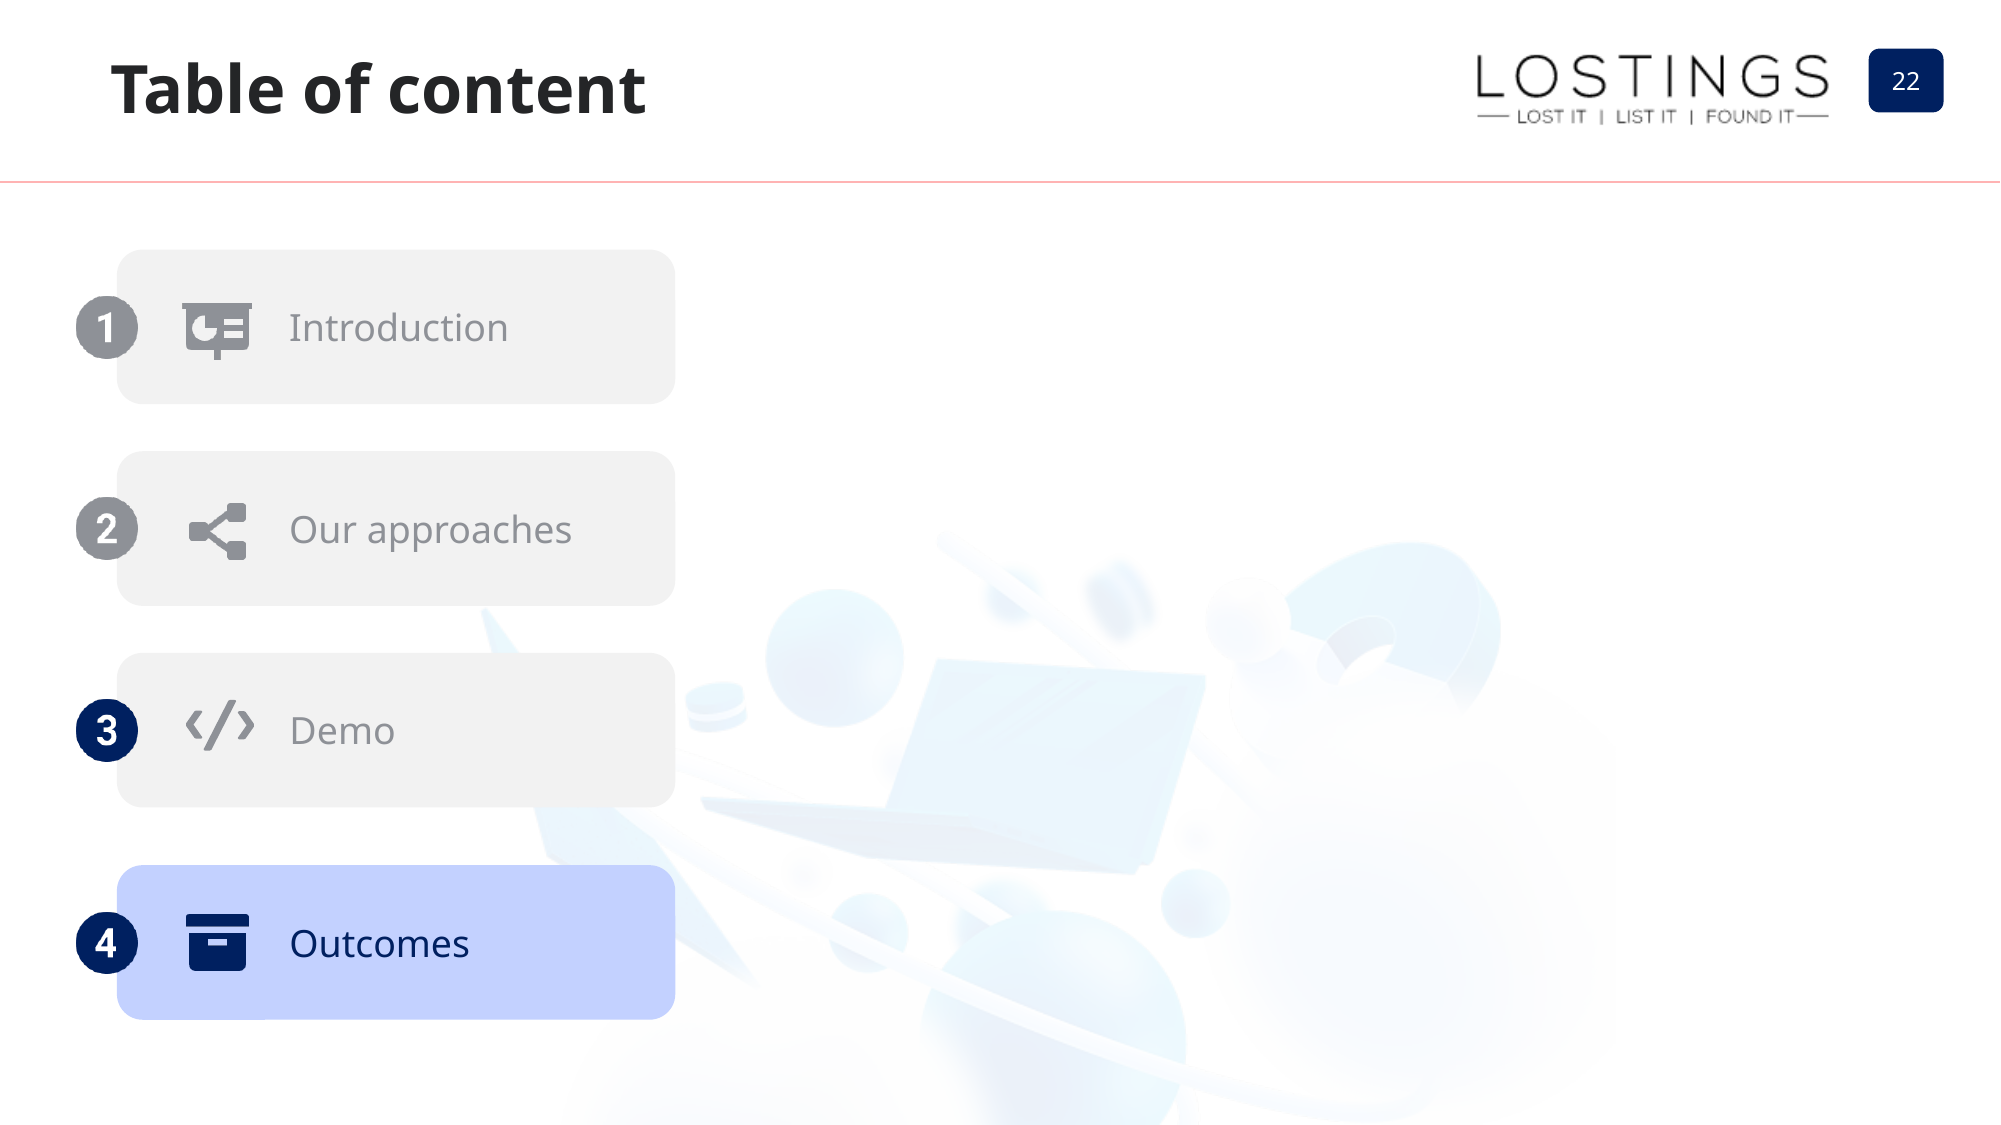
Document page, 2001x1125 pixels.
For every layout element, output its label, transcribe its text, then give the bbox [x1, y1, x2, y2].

picture [179, 904, 255, 980]
text_box Introduction [274, 296, 608, 357]
picture [179, 493, 255, 569]
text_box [185, 699, 255, 751]
picture [68, 692, 144, 768]
picture [1470, 49, 1843, 133]
text_box Demo [274, 699, 399, 760]
picture [179, 293, 255, 369]
text_box 22 [1867, 47, 1945, 114]
picture [68, 289, 144, 365]
text_box [115, 864, 399, 1021]
picture [68, 490, 144, 566]
text_box [115, 651, 399, 809]
text_box [115, 248, 677, 406]
text_box [115, 450, 399, 607]
picture [399, 314, 1616, 1125]
picture [68, 904, 144, 980]
text_box Table of content [95, 39, 663, 135]
text_box Outcomes [274, 912, 399, 972]
text_box Our approaches [274, 498, 399, 558]
